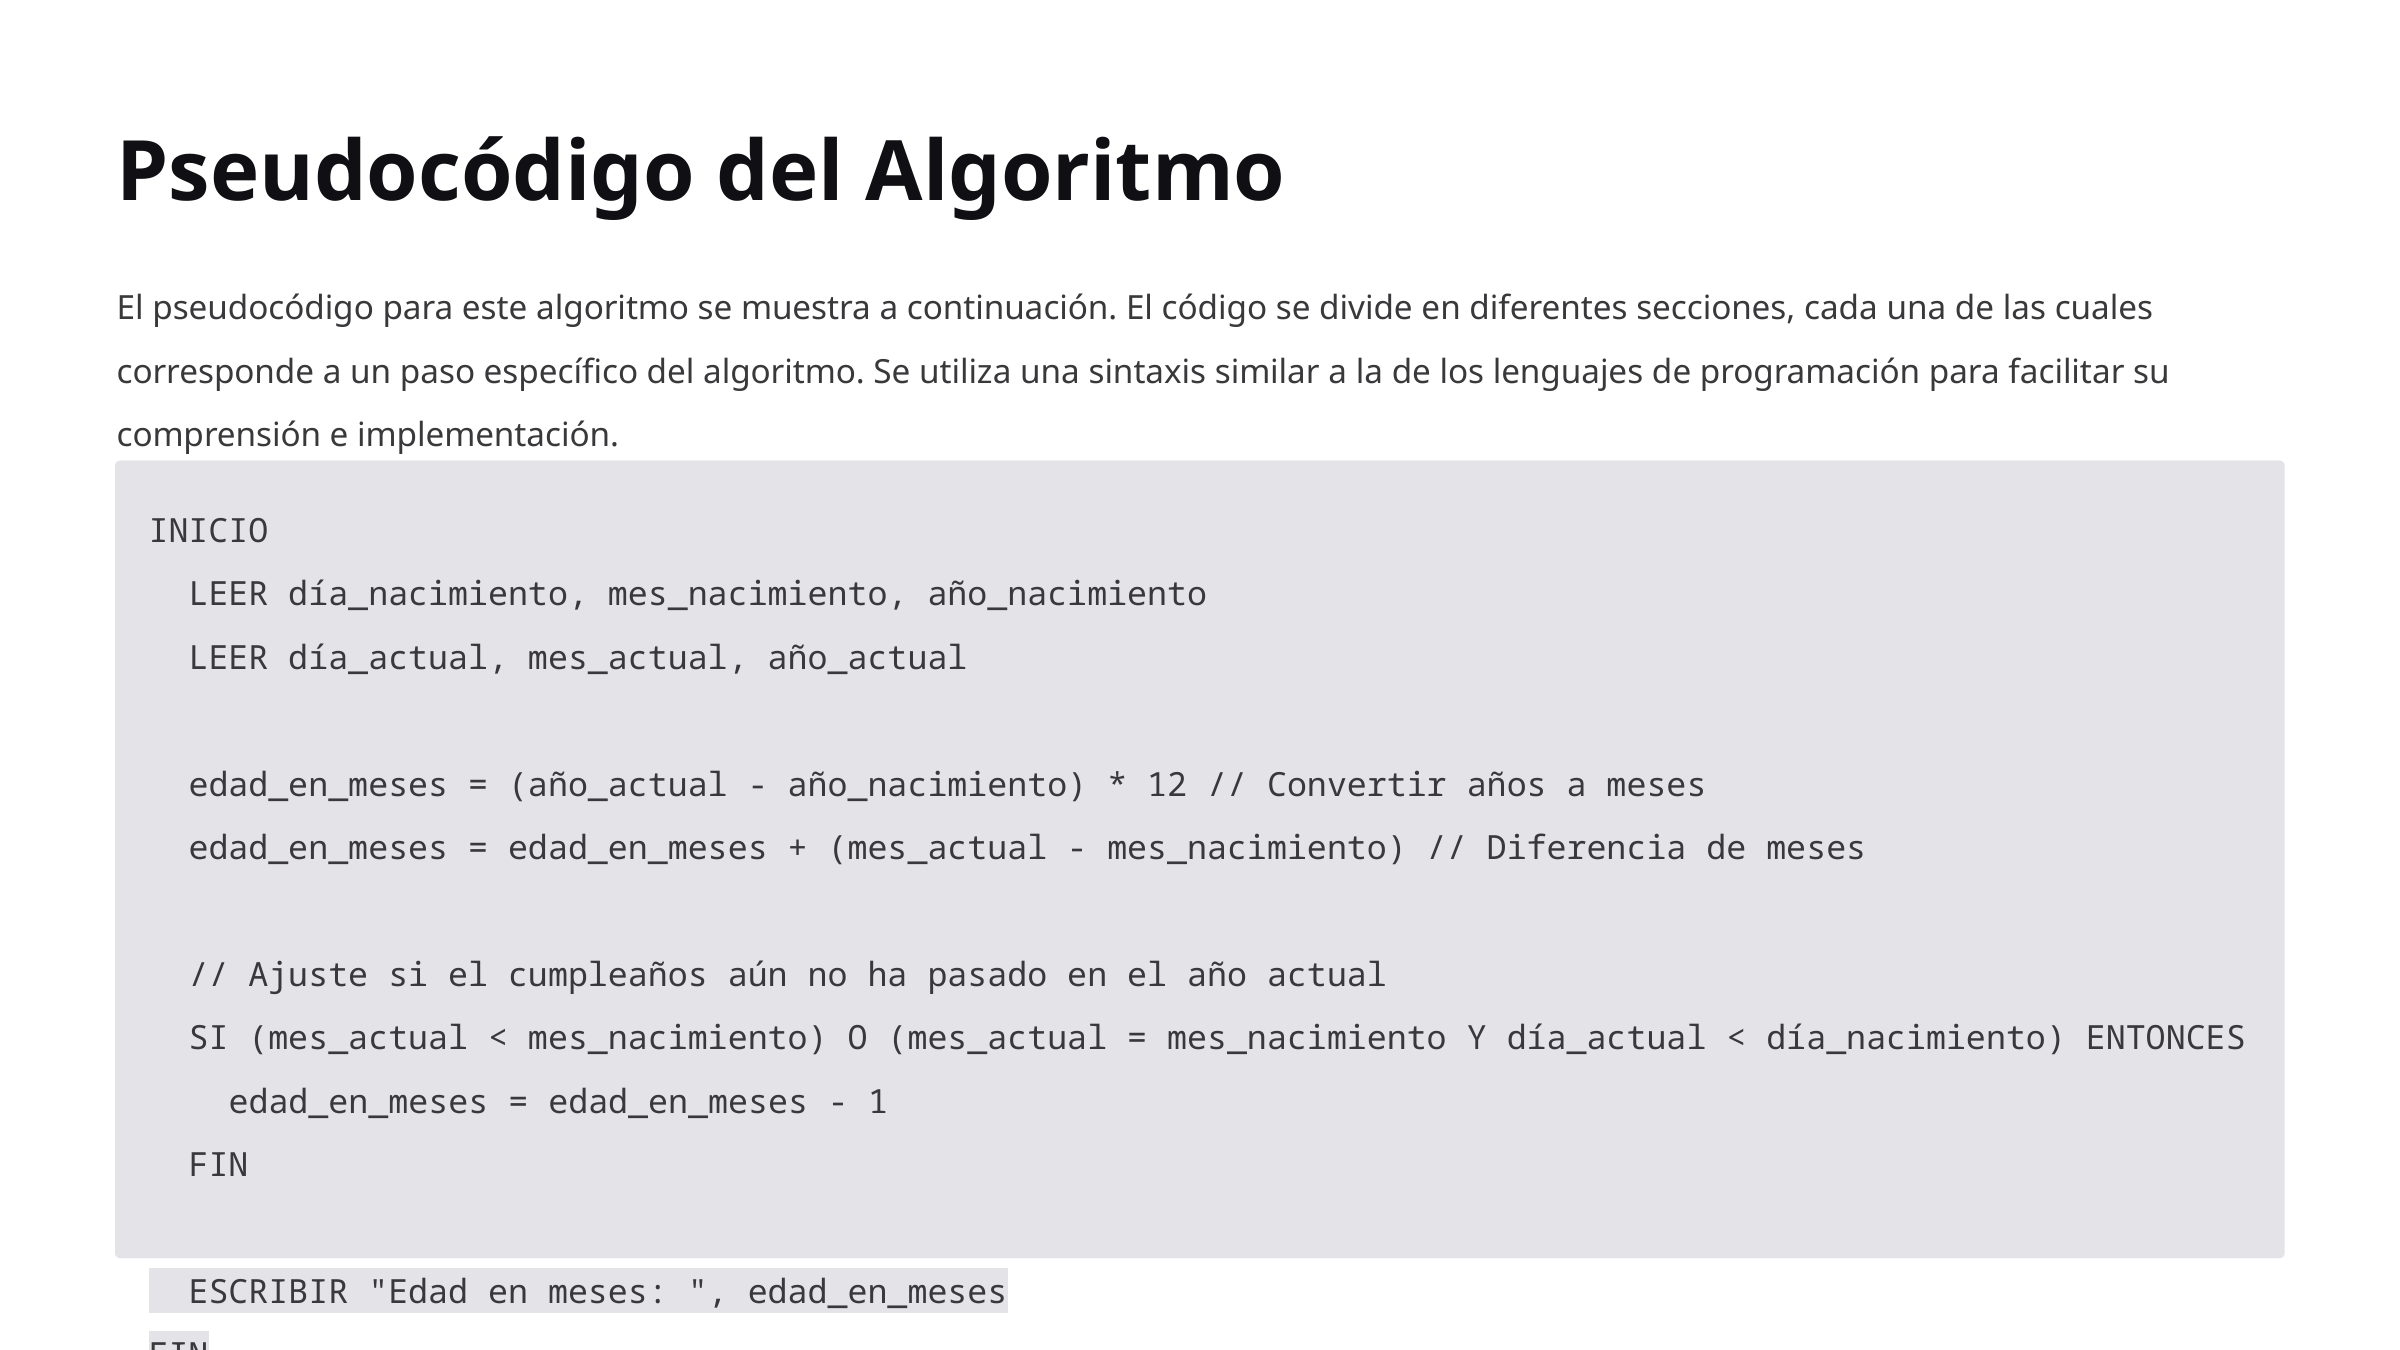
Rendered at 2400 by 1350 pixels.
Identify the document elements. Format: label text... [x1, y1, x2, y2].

text_box Pseudocódigo del Algoritmo [116, 91, 1614, 196]
text_box [115, 460, 2285, 1259]
text_box El pseudocódigo para este algoritmo se muestra a continuación. El código se divide en diferentes secciones, cada una de las cuales corresponde a un paso específico del algoritmo. Se utiliza una sintaxis similar a la de los lenguajes de programación para facilitar su comprensión e implementación. [116, 262, 2283, 423]
text_box INICIO LEER día_nacimiento, mes_nacimiento, año_nacimiento LEER día_actual, mes_actual, año_actual edad_en_meses = (año_actual - año_nacimiento) * 12 // Convertir años a meses edad_en_meses = edad_en_meses + (mes_actual - mes_nacimiento) // Diferencia de meses // Ajuste si el cumpleaños aún no ha pasado en el año actual SI (mes_actual < mes_nacimiento) O (mes_actual = mes_nacimiento Y día_actual < día_nacimiento) ENTONCES edad_en_meses = edad_en_meses - 1 FIN ESCRIBIR "Edad en meses: ", edad_en_meses FIN [148, 485, 2252, 1234]
